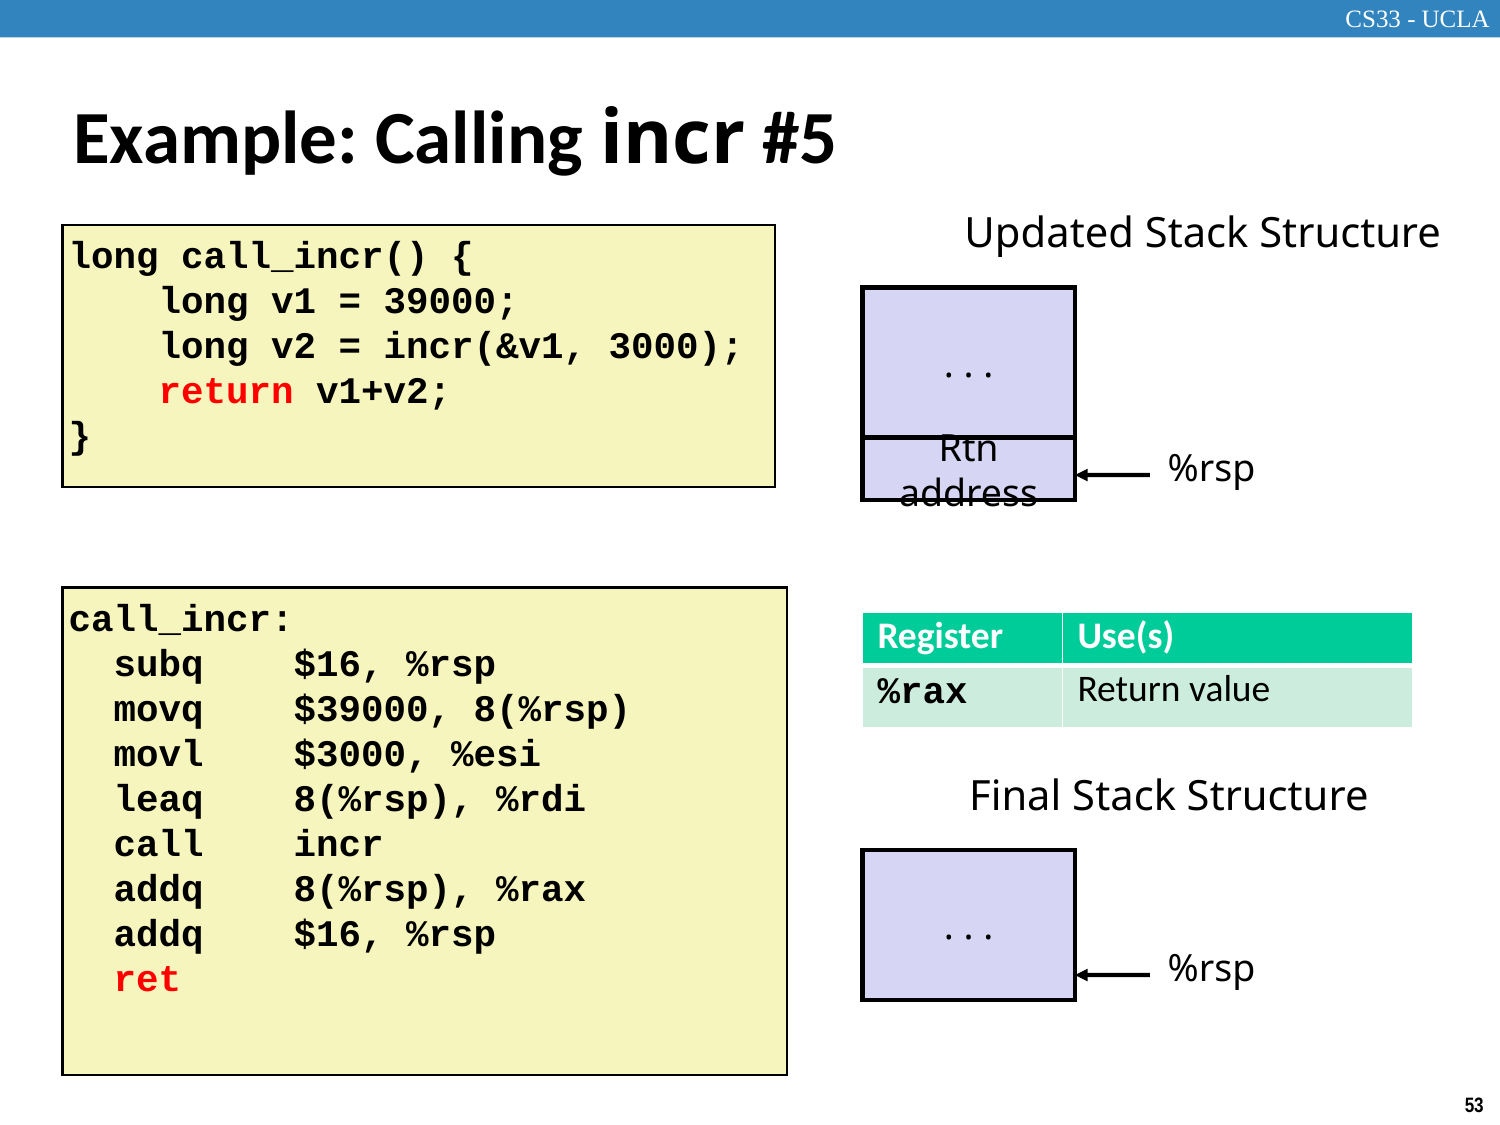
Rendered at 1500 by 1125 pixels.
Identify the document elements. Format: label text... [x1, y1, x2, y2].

text_box %rsp [1161, 437, 1262, 495]
text_box . . . [862, 849, 1075, 1000]
title Example: Calling incr #5 [58, 71, 1305, 197]
table_header Use(s) [1063, 613, 1412, 663]
table_cell %rax [863, 668, 1062, 727]
text_box Updated Stack Structure [958, 200, 1448, 263]
text_box [1075, 968, 1150, 982]
text_box . . . [862, 287, 1075, 437]
text_box long call_incr() { long v1 = 39000; long v2 = incr(&v1, 3000); return v1+v2; } [62, 224, 775, 488]
text_box Final Stack Structure [962, 762, 1375, 826]
text_box %rsp [1161, 937, 1262, 995]
table_header Register [863, 613, 1062, 663]
text_box [1075, 468, 1150, 482]
text_box call_incr: subq $16, %rsp movq $39000, 8(%rsp) movl $3000, %esi leaq 8(%rsp), %rdi call incr addq 8(%rsp), %rax addq $16, %rsp ret [62, 587, 788, 1075]
table_cell Return value [1063, 668, 1412, 727]
text_box Rtn address [862, 437, 1075, 500]
